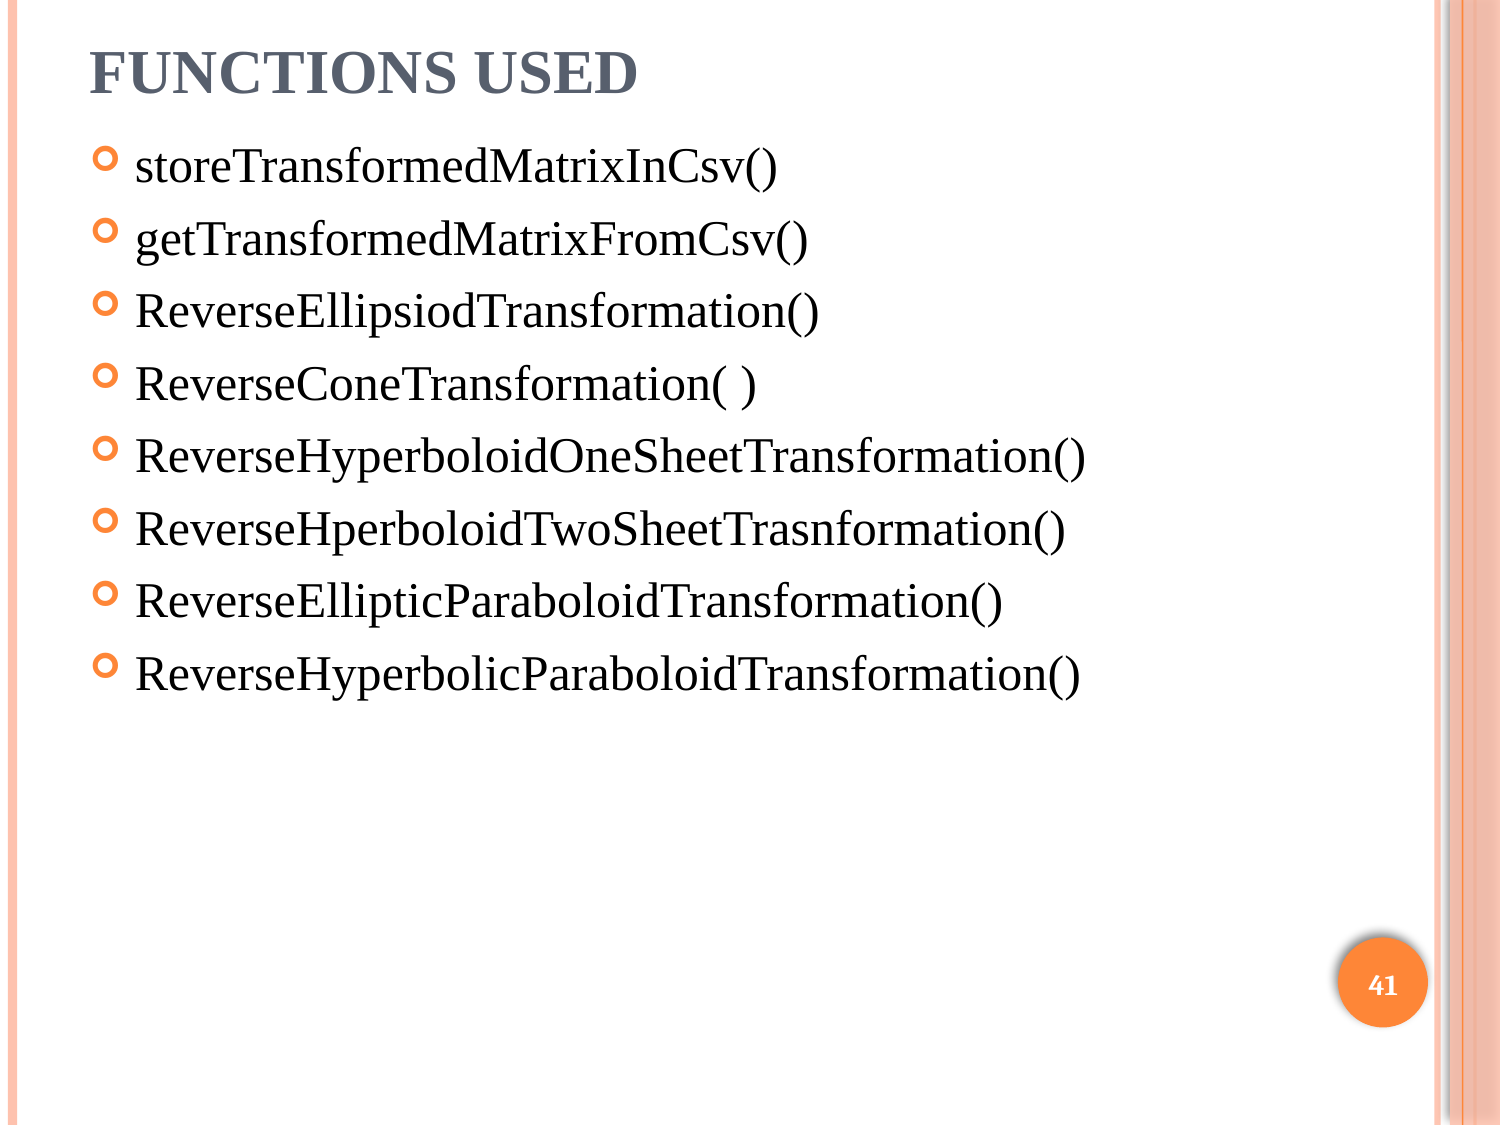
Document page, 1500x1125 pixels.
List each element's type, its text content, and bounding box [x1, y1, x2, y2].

title Functions used [75, 0, 1425, 114]
slide_number 41 [1333, 940, 1434, 1027]
list storeTransformedMatrixInCsv() getTransformedMatrixFromCsv() ReverseEllipsiodTransformation() ReverseConeTransformation( ) ReverseHyperboloidOneSheetTransformation() ReverseHperboloidTwoSheetTrasnformation() ReverseEllipticParaboloidTransformation() ReverseHyperbolicParaboloidTransformation() [75, 125, 1425, 1005]
